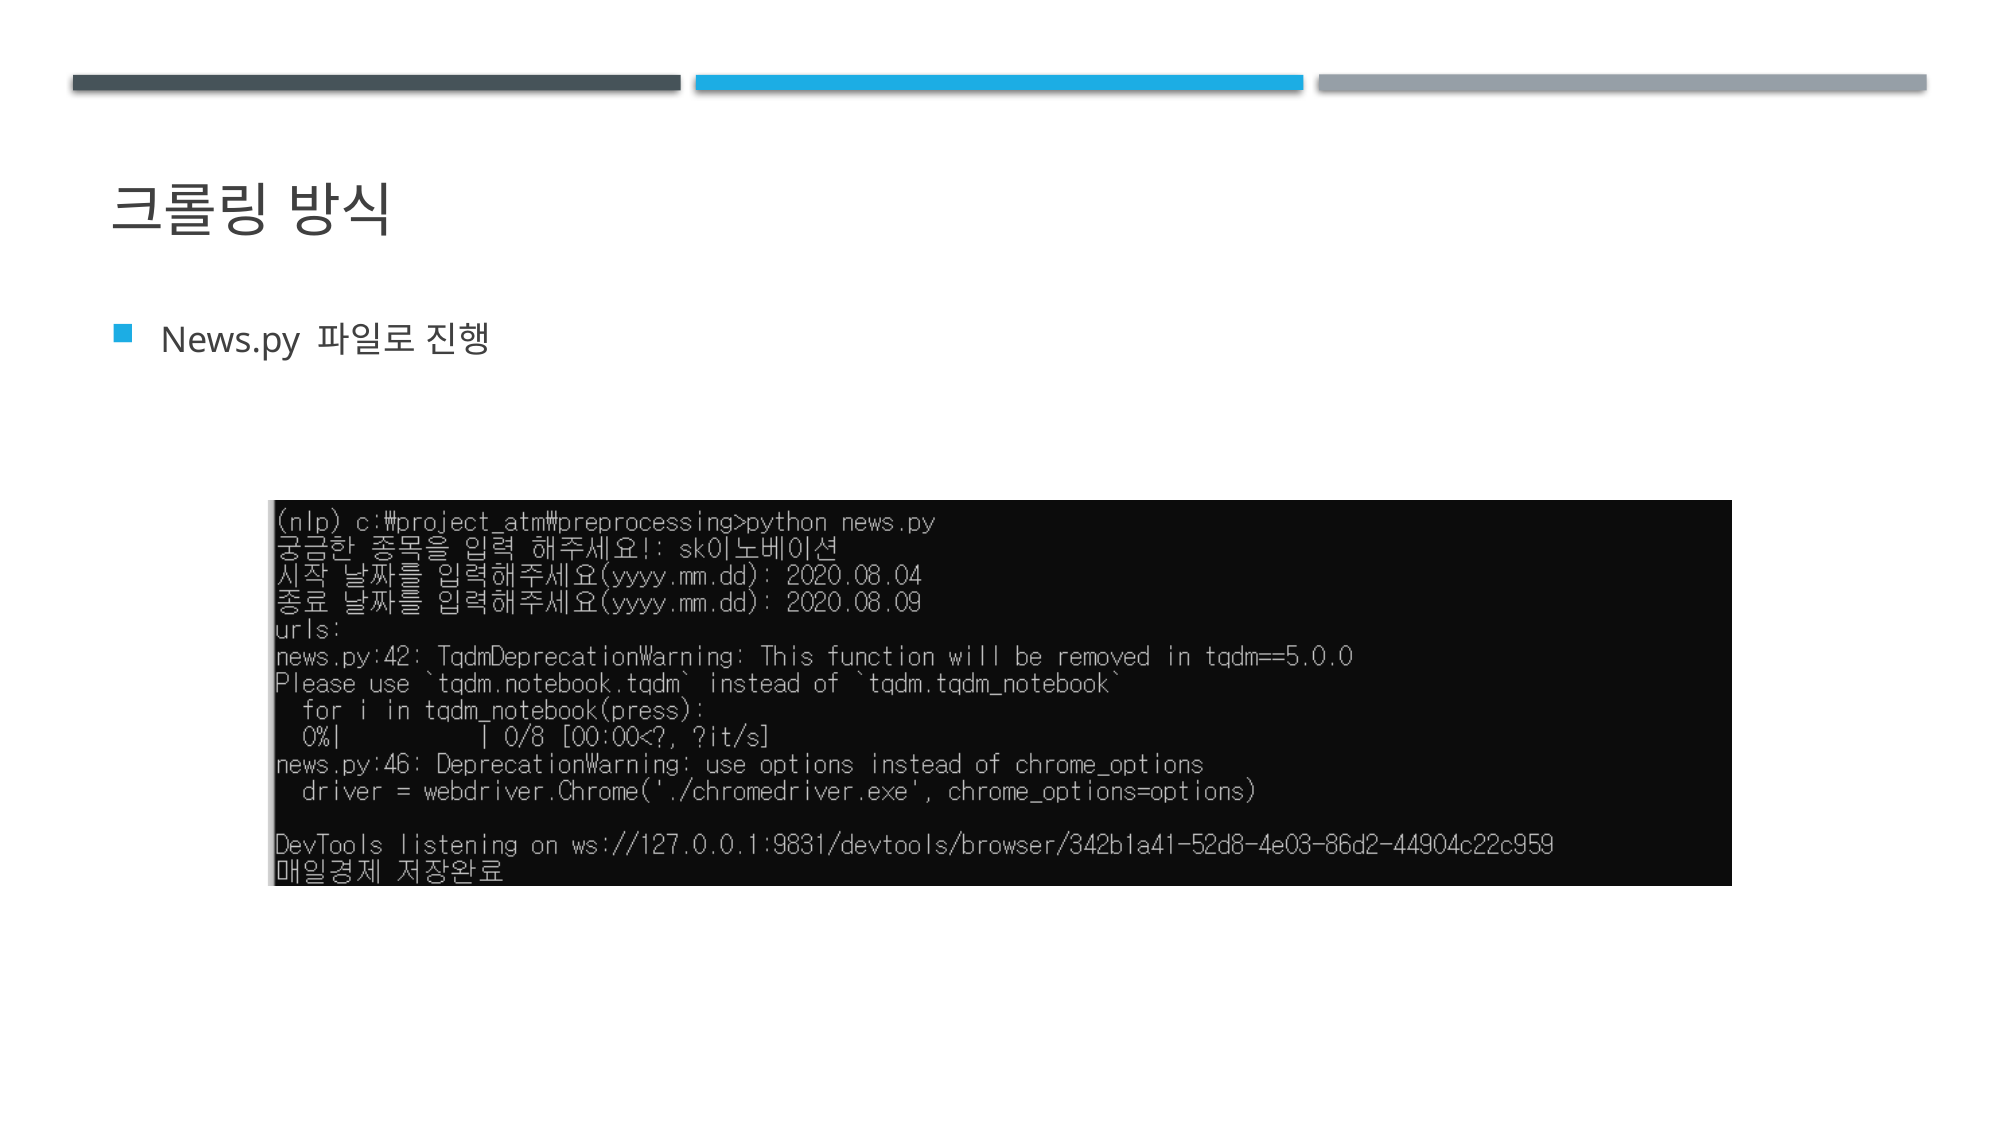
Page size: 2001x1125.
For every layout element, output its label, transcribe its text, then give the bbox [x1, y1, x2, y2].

picture [267, 499, 1733, 887]
list News.py 파일로 진행 [95, 305, 1905, 666]
title 크롤링 방식 [95, 110, 1905, 305]
